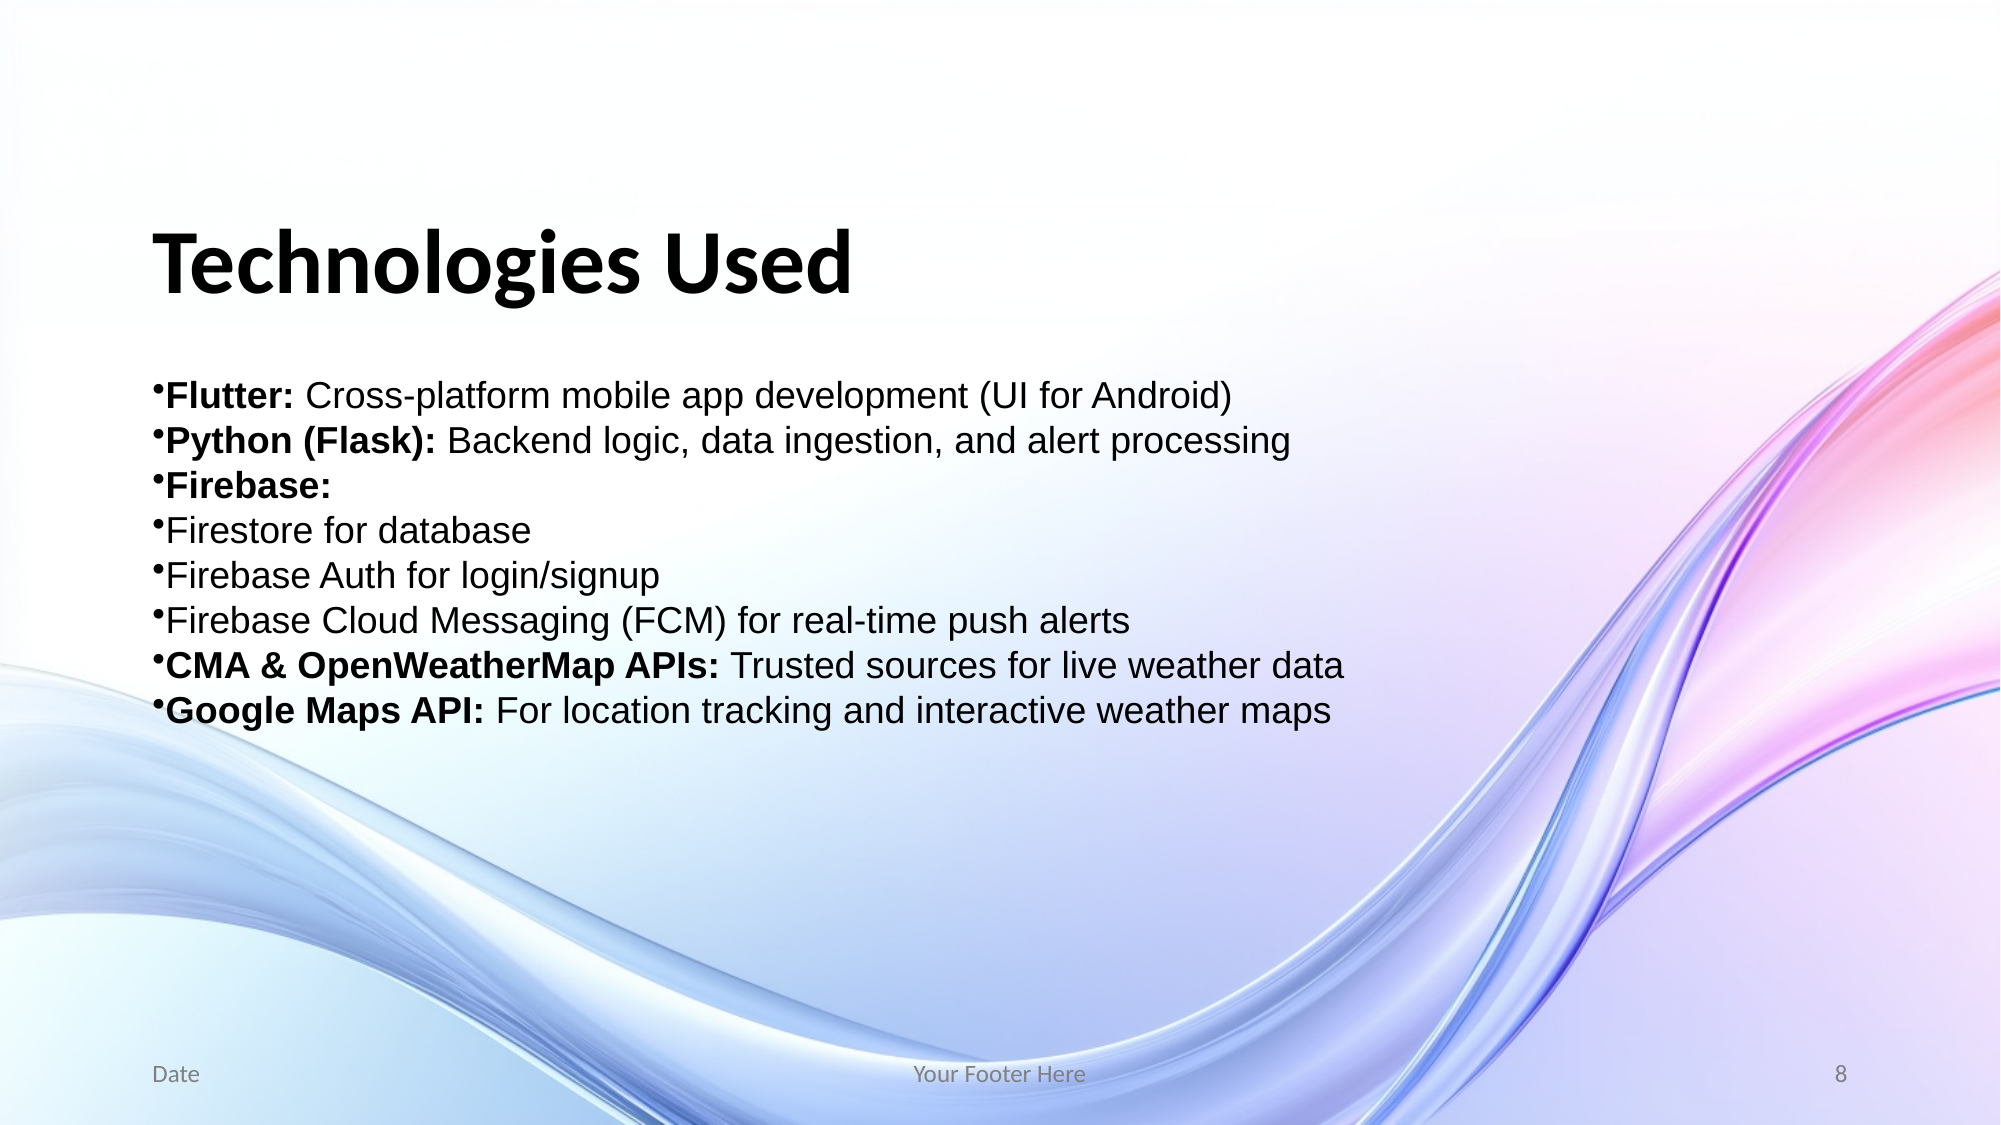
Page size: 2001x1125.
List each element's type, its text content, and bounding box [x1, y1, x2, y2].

footer Your Footer Here [662, 1042, 1338, 1103]
list Flutter: Cross-platform mobile app development (UI for Android) Python (Flask): Backend logic, data ingestion, and alert processing Firebase: Firestore for database Firebase Auth for login/signup Firebase Cloud Messaging (FCM) for real-time push alerts CMA & OpenWeatherMap APIs: Trusted sources for live weather data Google Maps API: For location tracking and interactive weather maps [137, 224, 1625, 878]
title Technologies Used [137, 202, 1863, 326]
slide_number 8 [1412, 1042, 1863, 1103]
picture [0, 0, 2001, 1125]
slide_number Date [137, 1042, 588, 1103]
